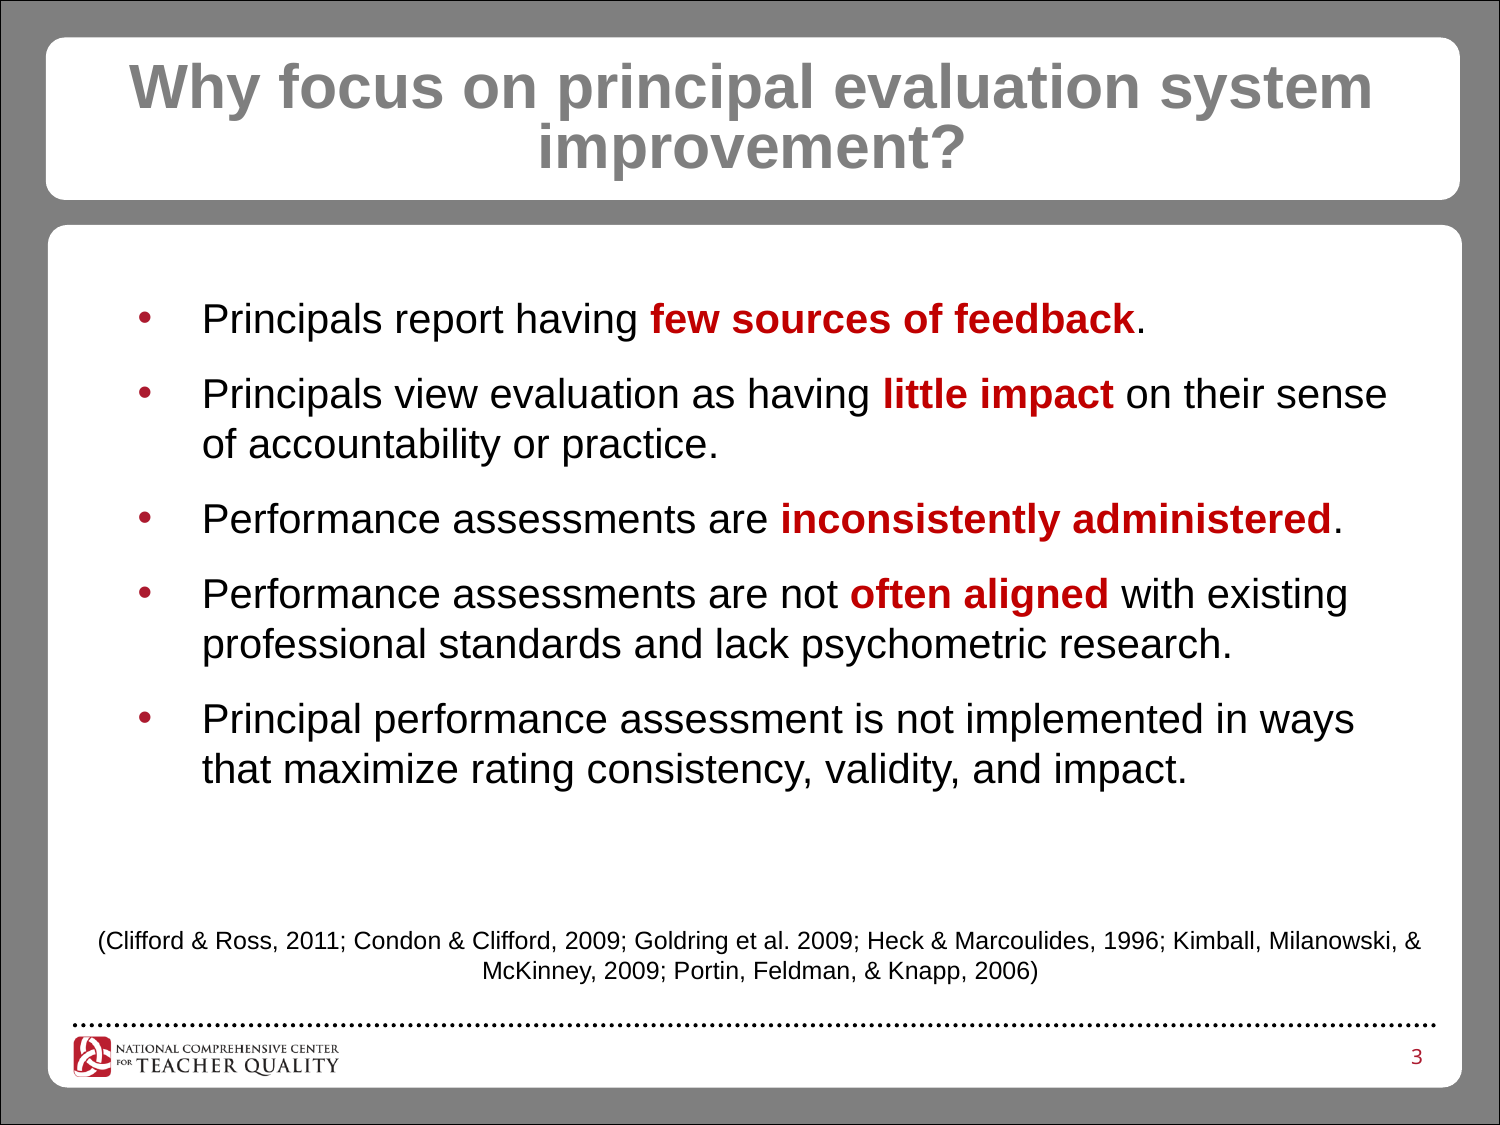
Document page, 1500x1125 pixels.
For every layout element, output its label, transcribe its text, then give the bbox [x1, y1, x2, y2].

text_box (Clifford & Ross, 2011; Condon & Clifford, 2009; Goldring et al. 2009; Heck & Marcoulides, 1996; Kimball, Milanowski, & McKinney, 2009; Portin, Feldman, & Knapp, 2006) [76, 917, 1447, 992]
title Why focus on principal evaluation system improvement? [49, 72, 1456, 228]
list Principals report having few sources of feedback. Principals view evaluation as having little impact on their sense of accountability or practice. Performance assessments are inconsistently administered. Performance assessments are not often aligned with existing professional standards and lack psychometric research. Principal performance assessment is not implemented in ways that maximize rating consistency, validity, and impact. [74, 230, 1426, 974]
picture [73, 1036, 339, 1077]
